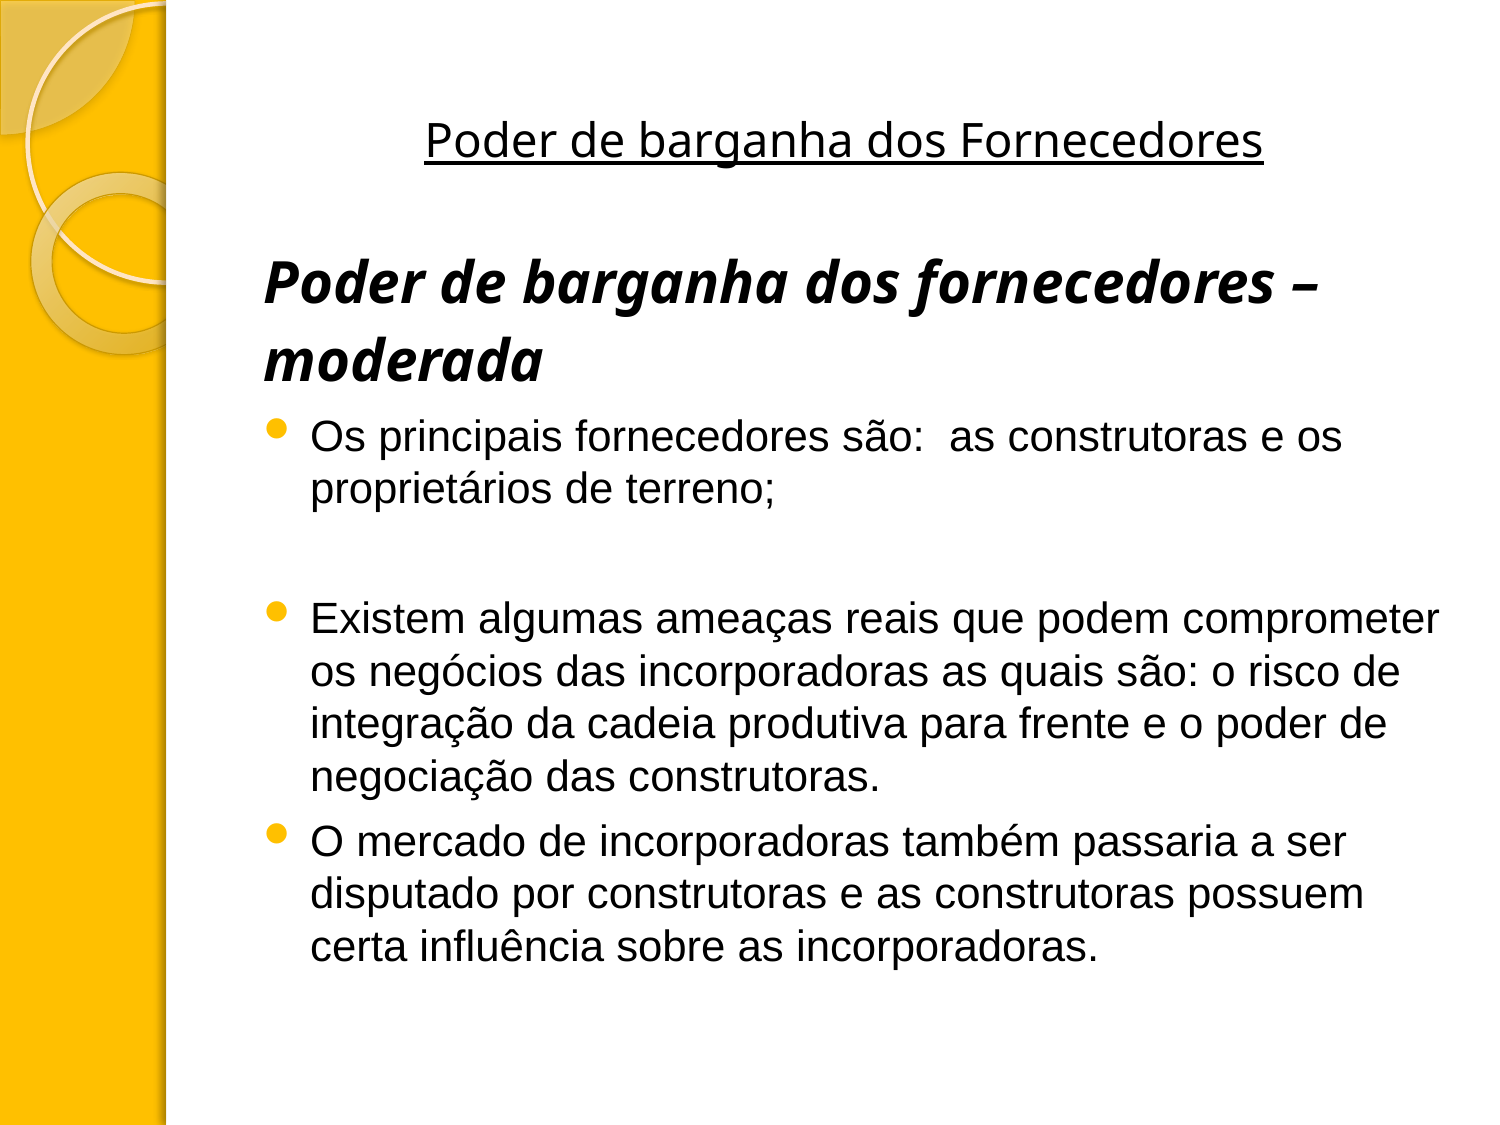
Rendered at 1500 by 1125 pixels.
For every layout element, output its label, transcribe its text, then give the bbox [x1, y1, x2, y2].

list Poder de barganha dos fornecedores – moderada Os principais fornecedores são: as construtoras e os proprietários de terreno; Existem algumas ameaças reais que podem comprometer os negócios das incorporadoras as quais são: o risco de integração da cadeia produtiva para frente e o poder de negociação das construtoras. O mercado de incorporadoras também passaria a ser disputado por construtoras e as construtoras possuem certa influência sobre as incorporadoras. [235, 237, 1466, 1025]
title Poder de barganha dos Fornecedores [235, 45, 1466, 233]
